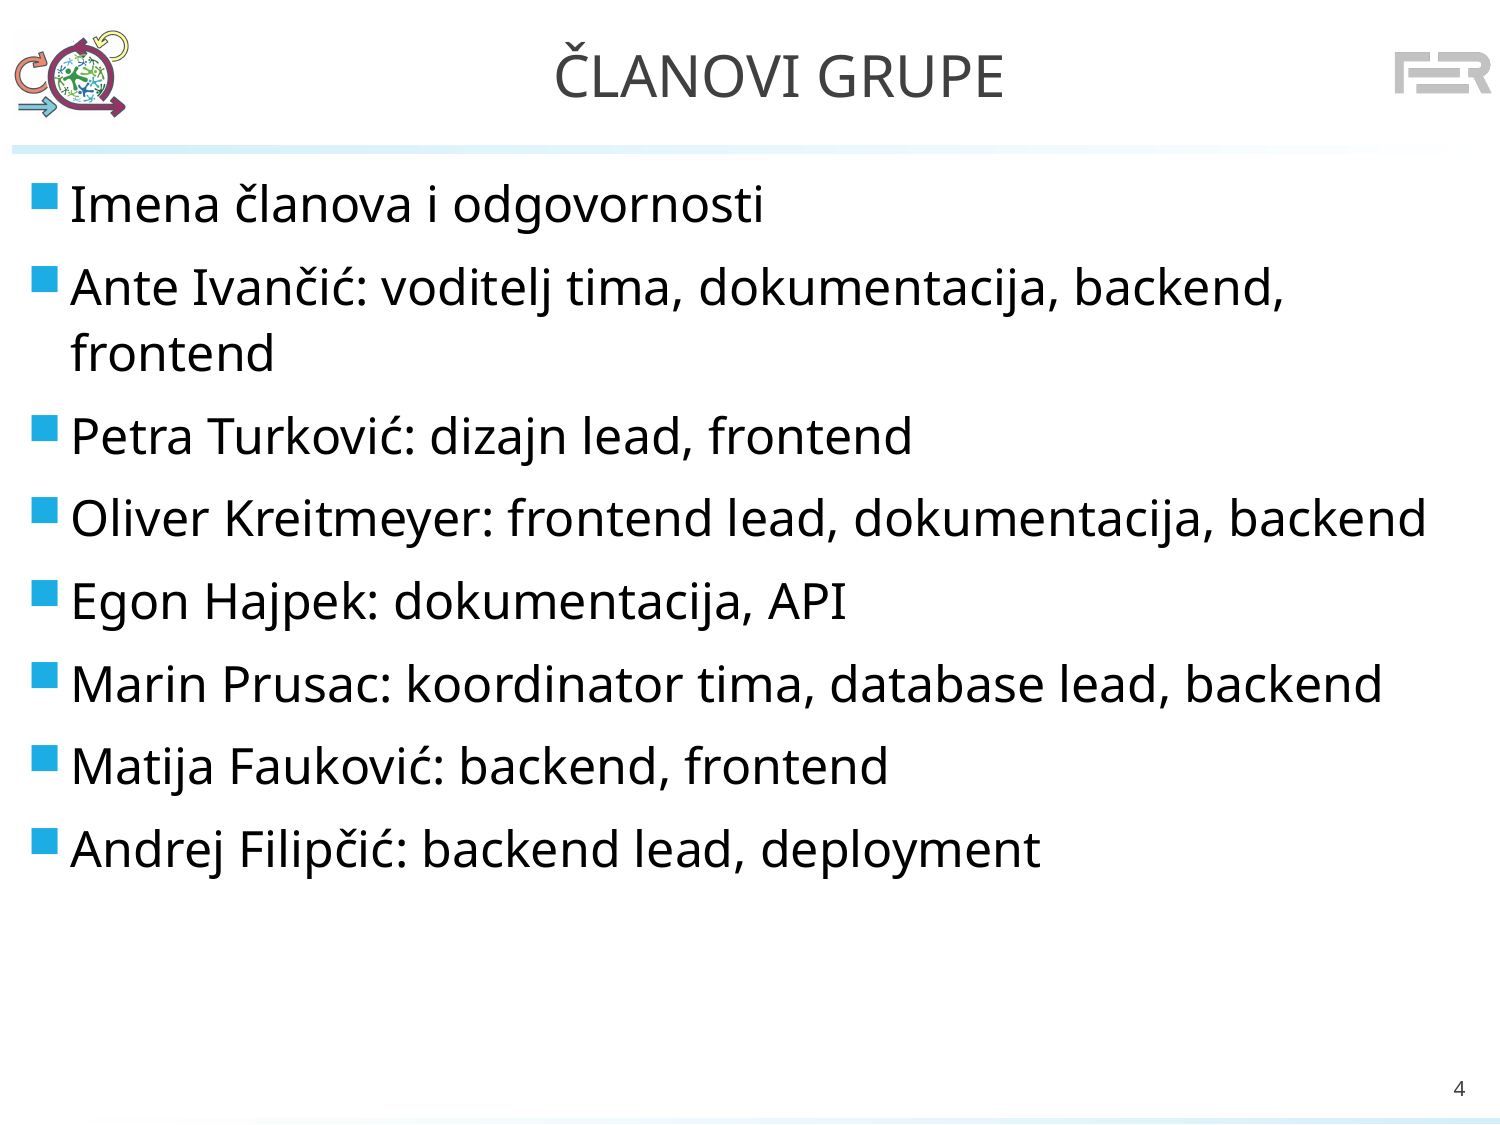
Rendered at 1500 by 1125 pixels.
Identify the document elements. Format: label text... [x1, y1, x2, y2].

slide_number 4 [1402, 1066, 1481, 1114]
picture [13, 28, 129, 118]
list Imena članova i odgovornosti Ante Ivančić: voditelj tima, dokumentacija, backend, frontend Petra Turković: dizajn lead, frontend Oliver Kreitmeyer: frontend lead, dokumentacija, backend Egon Hajpek: dokumentacija, API Marin Prusac: koordinator tima, database lead, backend Matija Fauković: backend, frontend Andrej Filipčić: backend lead, deployment [11, 159, 1489, 1046]
title Članovi grupe [129, 5, 1430, 142]
